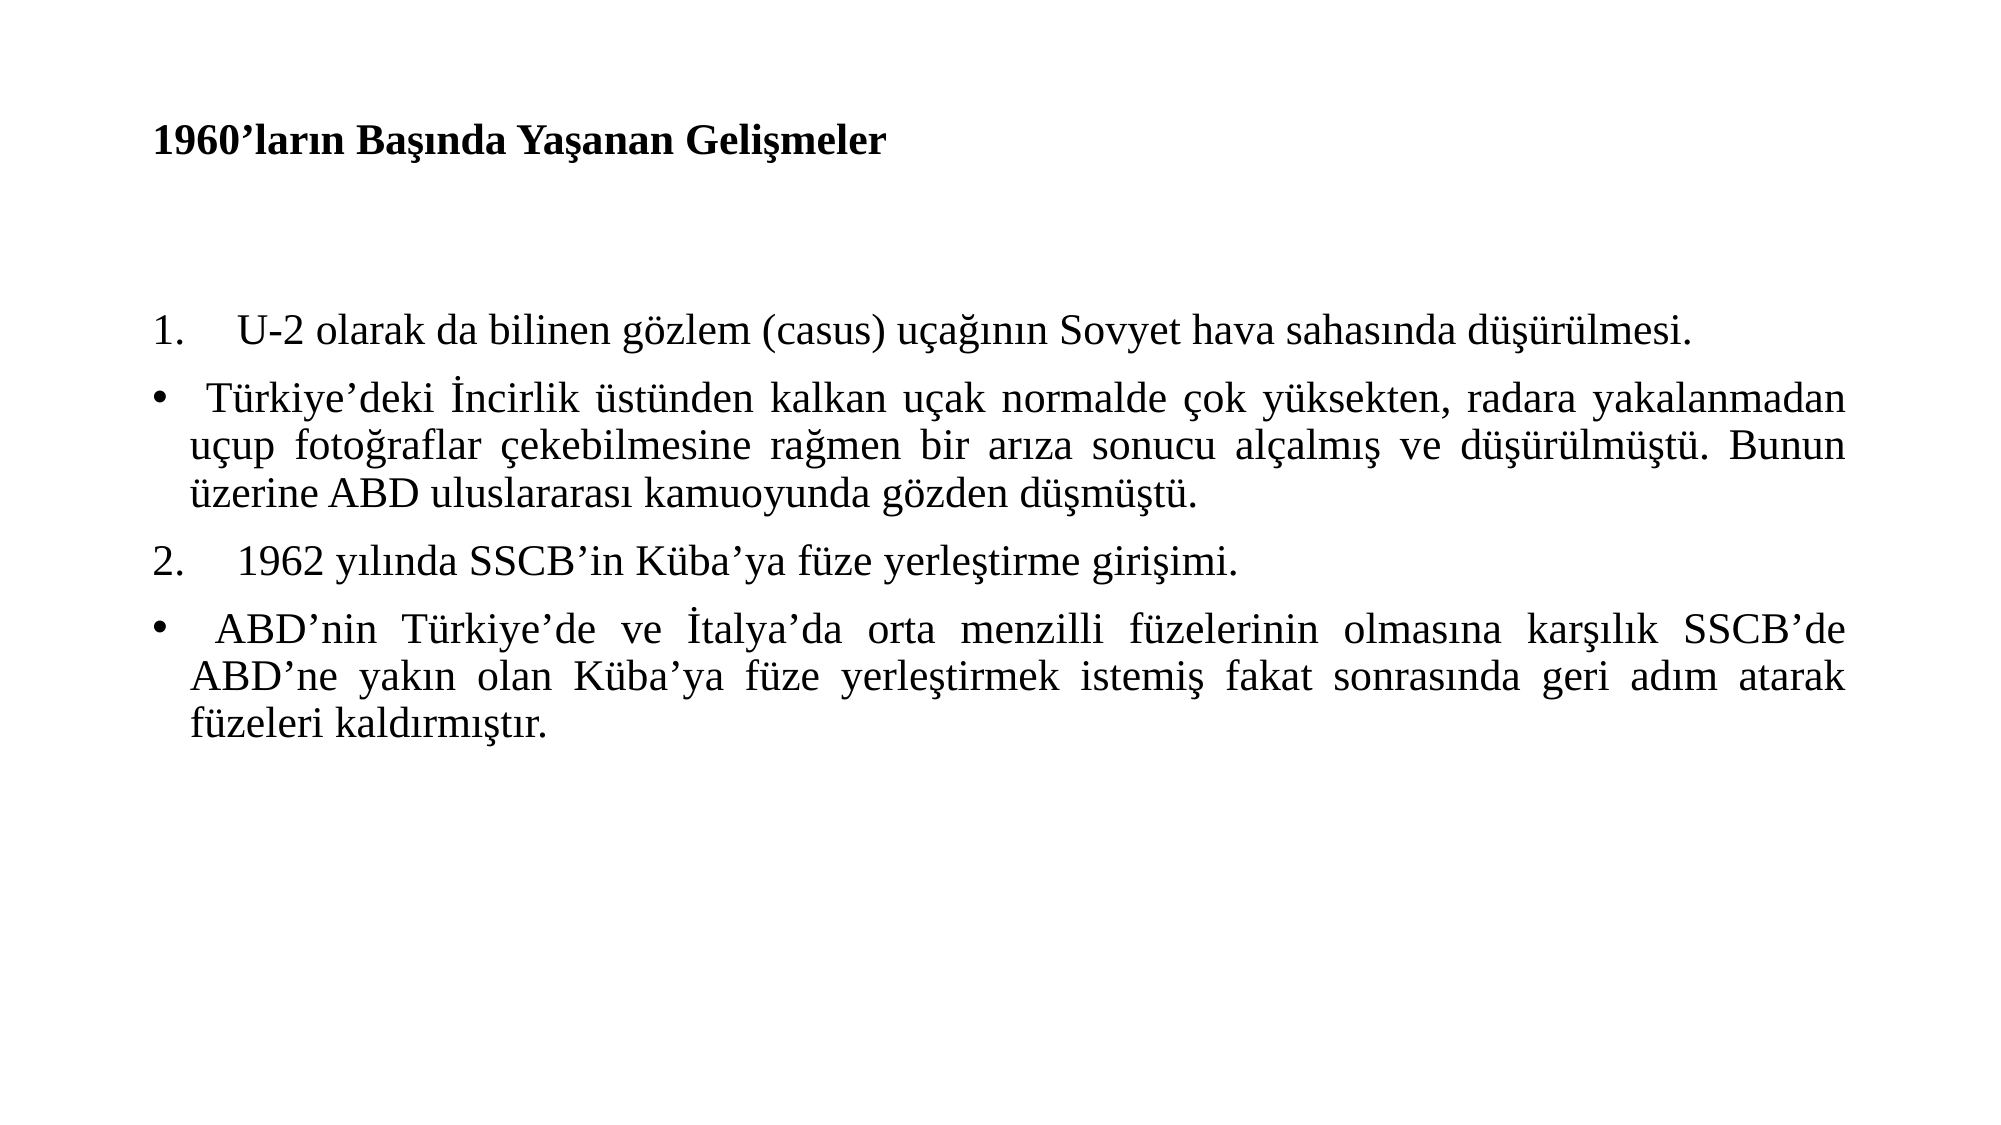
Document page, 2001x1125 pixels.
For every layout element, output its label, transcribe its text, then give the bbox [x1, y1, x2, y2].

list U-2 olarak da bilinen gözlem (casus) uçağının Sovyet hava sahasında düşürülmesi. Türkiye’deki İncirlik üstünden kalkan uçak normalde çok yüksekten, radara yakalanmadan uçup fotoğraflar çekebilmesine rağmen bir arıza sonucu alçalmış ve düşürülmüştü. Bunun üzerine ABD uluslararası kamuoyunda gözden düşmüştü. 1962 yılında SSCB’in Küba’ya füze yerleştirme girişimi. ABD’nin Türkiye’de ve İtalya’da orta menzilli füzelerinin olmasına karşılık SSCB’de ABD’ne yakın olan Küba’ya füze yerleştirmek istemiş fakat sonrasında geri adım atarak füzeleri kaldırmıştır. [137, 299, 1863, 1014]
title 1960’ların Başında Yaşanan Gelişmeler [137, 59, 969, 222]
